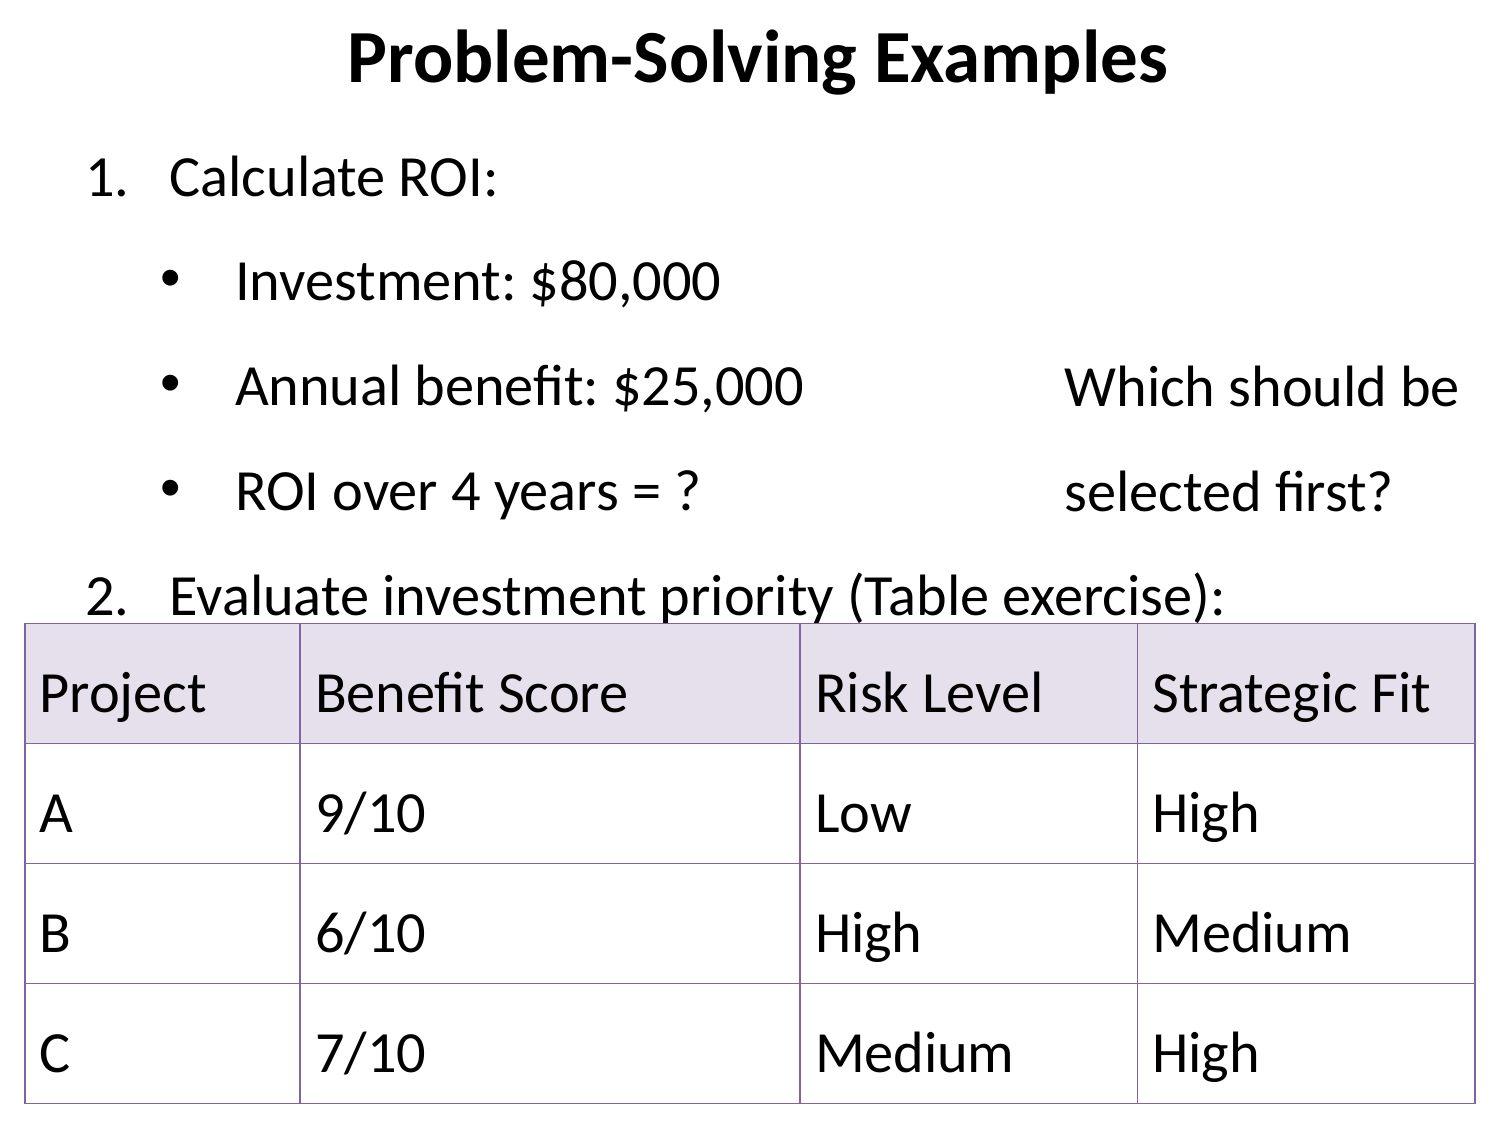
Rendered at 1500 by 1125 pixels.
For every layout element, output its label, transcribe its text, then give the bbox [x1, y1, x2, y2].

text_box Problem-Solving Examples [74, 0, 1425, 121]
table_cell Medium [801, 984, 1137, 1103]
table_cell High [1138, 744, 1474, 863]
table_cell Medium [1138, 864, 1474, 983]
table_cell High [801, 864, 1137, 983]
table_header Strategic Fit [1138, 624, 1474, 743]
table_cell 7/10 [301, 984, 799, 1103]
text_box Calculate ROI: Investment: $80,000 Annual benefit: $25,000 ROI over 4 years = ? Evaluate investment priority (Table exercise): [70, 95, 1421, 623]
table_cell High [1138, 984, 1474, 1103]
table_header Benefit Score [301, 624, 799, 743]
table_cell A [26, 744, 299, 863]
table_cell 6/10 [301, 864, 799, 983]
table_header Project [26, 624, 299, 743]
table_cell 9/10 [301, 744, 799, 863]
table_cell C [26, 984, 299, 1103]
table_cell B [26, 864, 299, 983]
table_header Risk Level [801, 624, 1137, 743]
text_box Which should be selected first? [1049, 305, 1500, 531]
table_cell Low [801, 744, 1137, 863]
